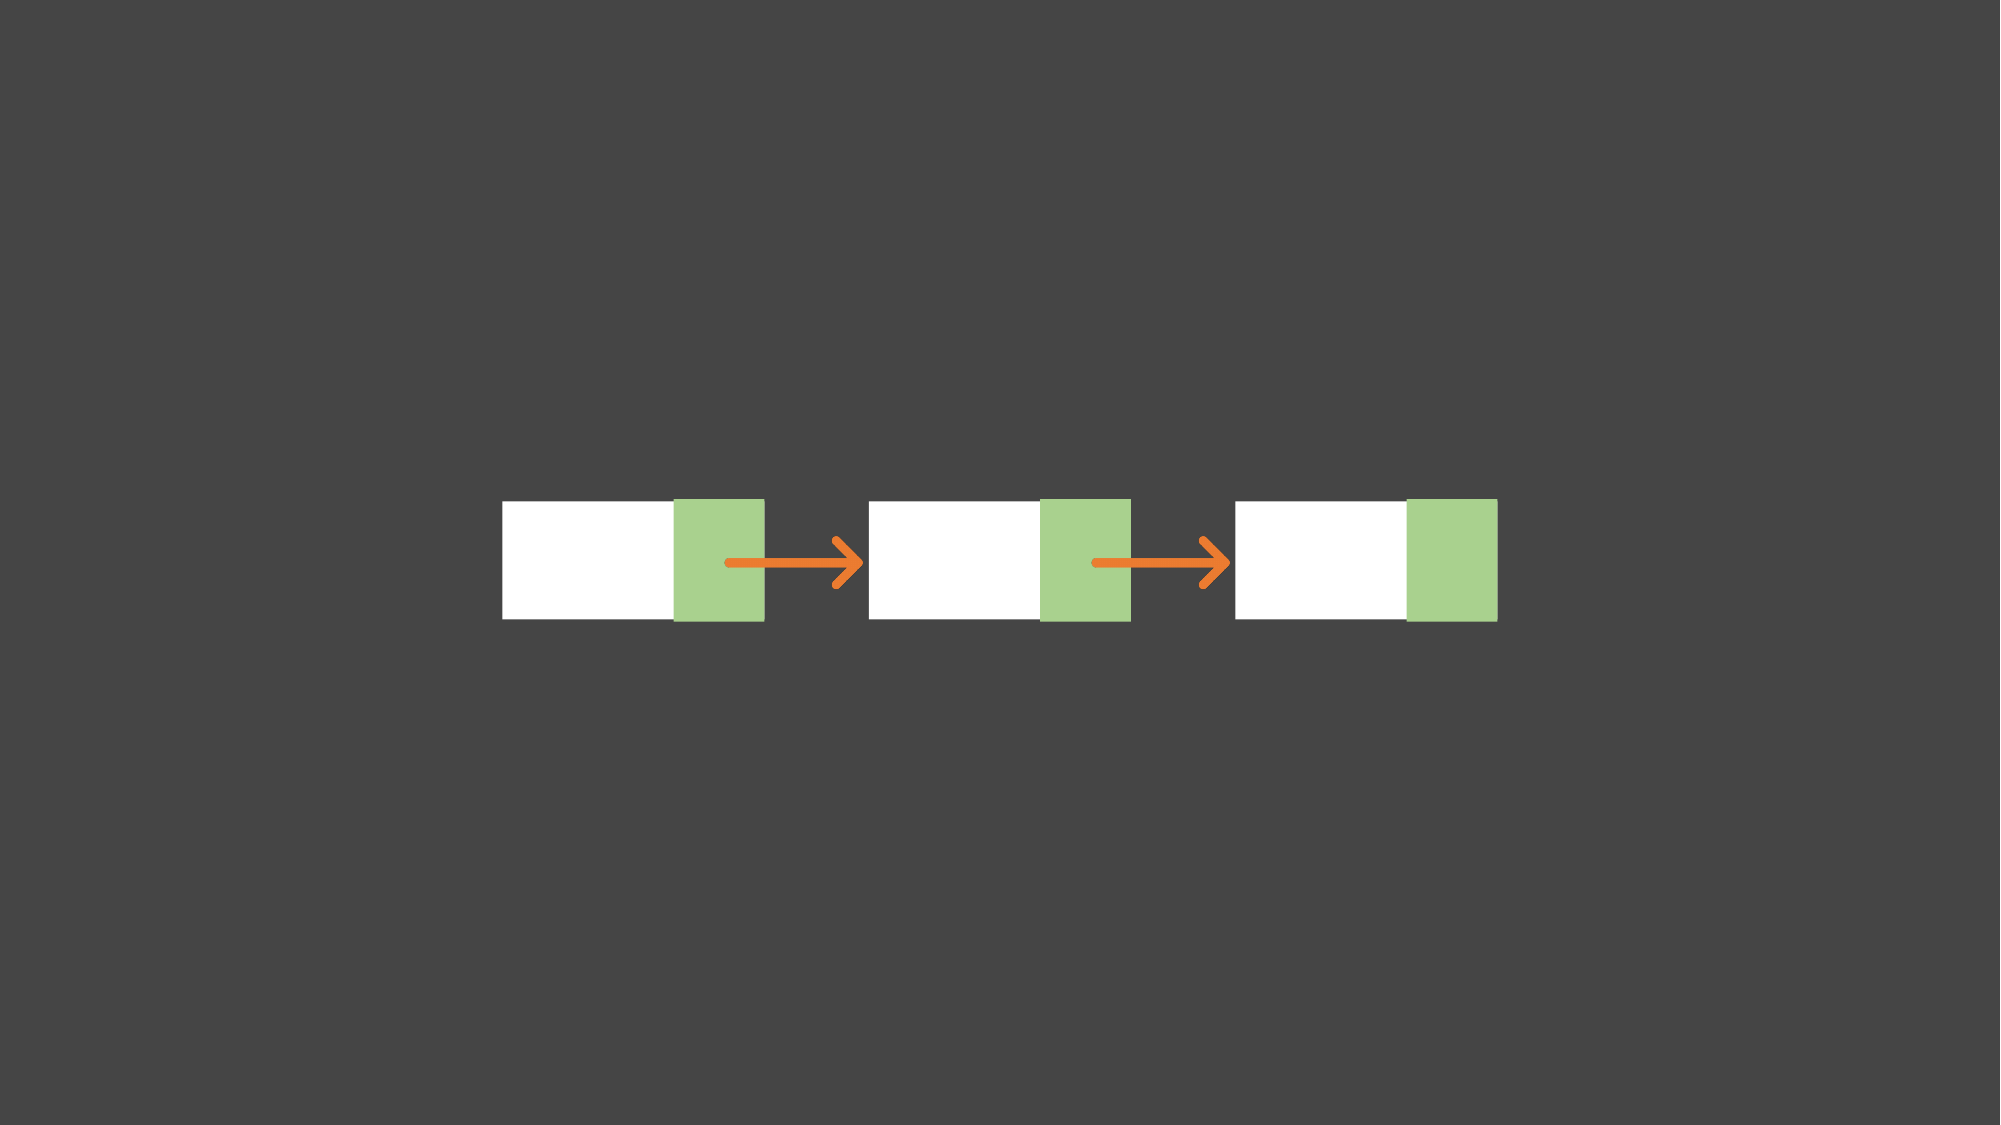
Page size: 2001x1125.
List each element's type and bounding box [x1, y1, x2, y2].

text_box [868, 487, 1236, 638]
text_box [501, 500, 672, 621]
text_box [1406, 498, 1498, 623]
picture [718, 487, 868, 638]
text_box [1236, 500, 1406, 621]
text_box [672, 498, 718, 623]
